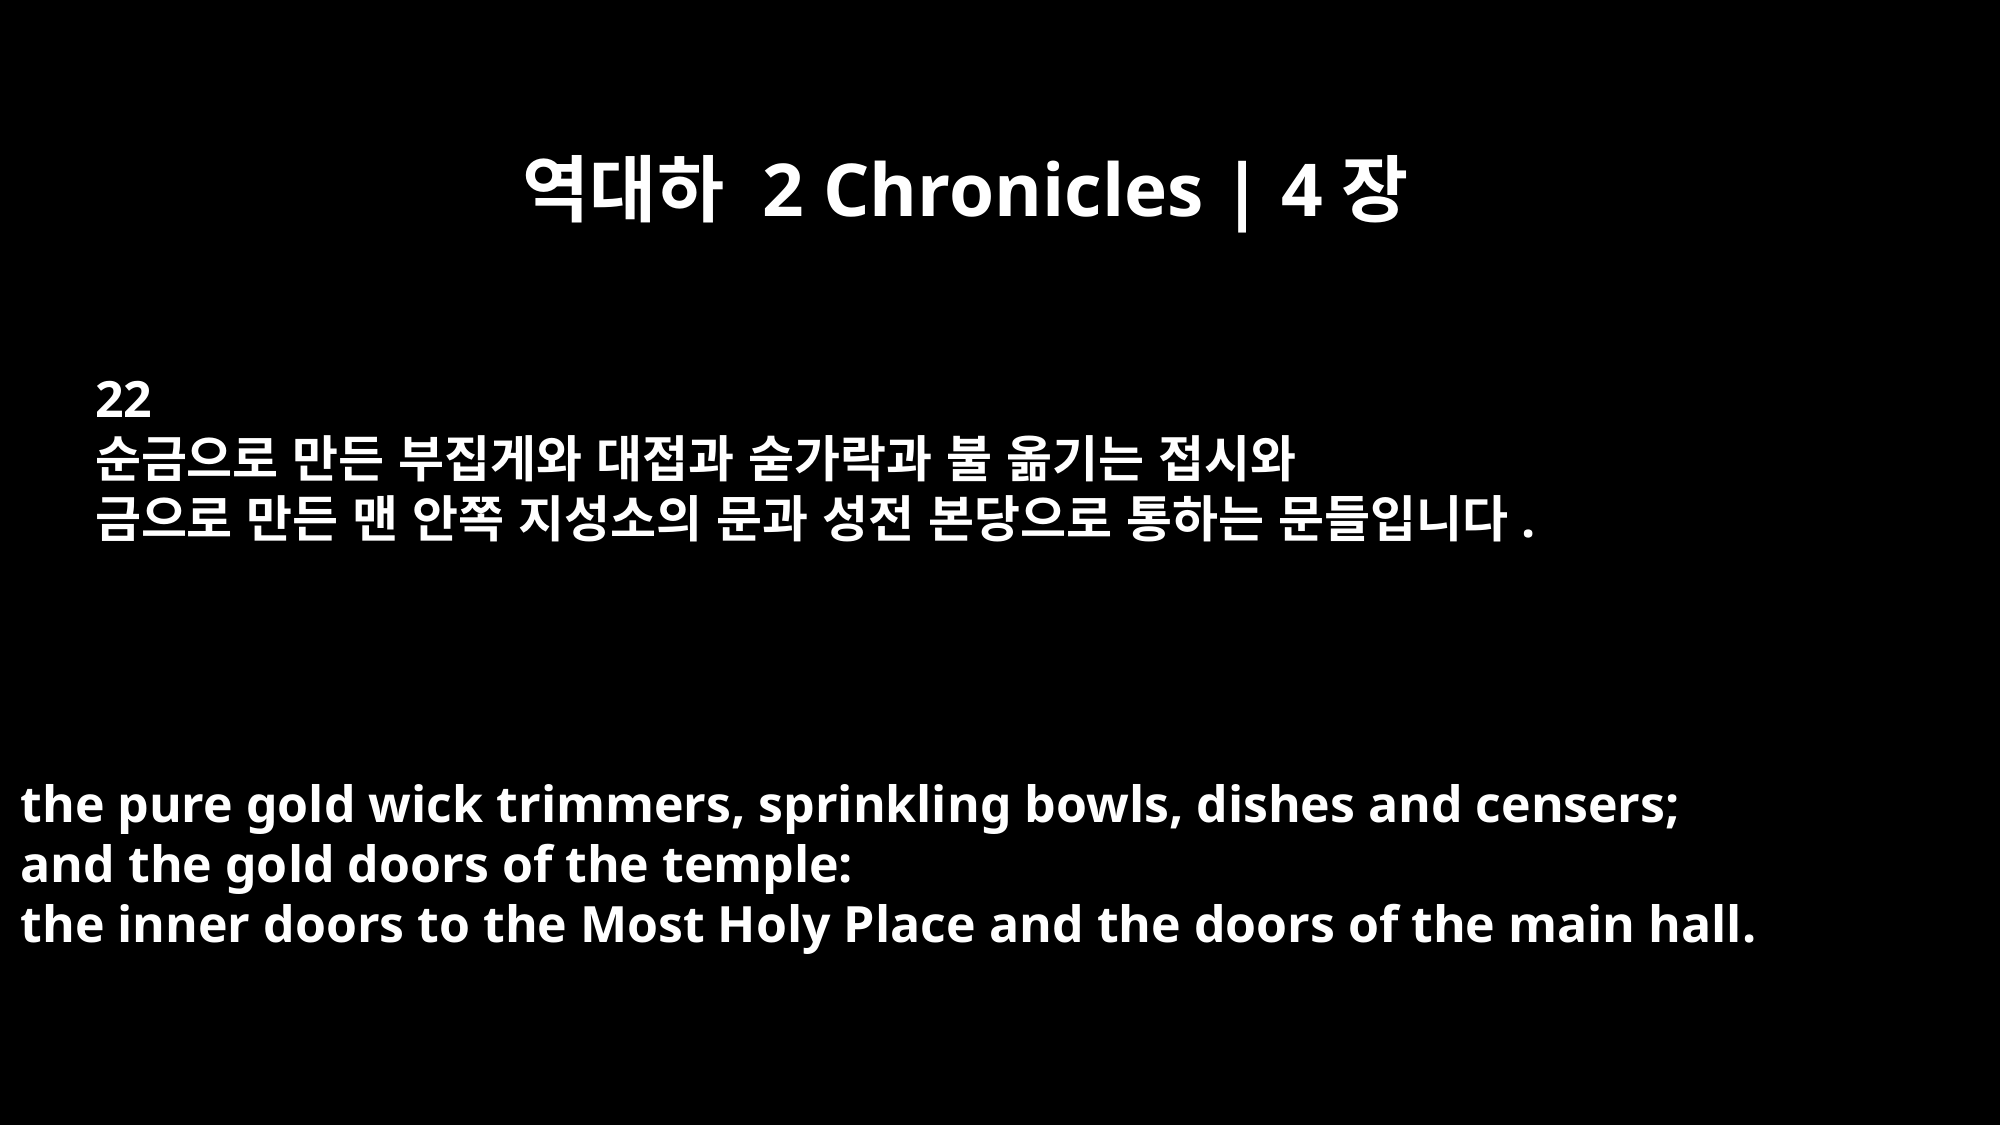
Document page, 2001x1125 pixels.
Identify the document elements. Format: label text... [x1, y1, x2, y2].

text_box the pure gold wick trimmers, sprinkling bowls, dishes and censers; and the gold doors of the temple: the inner doors to the Most Holy Place and the doors of the main hall. [5, 764, 1772, 960]
text_box 역대하 2 Chronicles | 4장 [507, 136, 1424, 239]
text_box 22 순금으로 만든 부집게와 대접과 숟가락과 불 옮기는 접시와 금으로 만든 맨 안쪽 지성소의 문과 성전 본당으로 통하는 문들입니다. [80, 359, 1551, 555]
